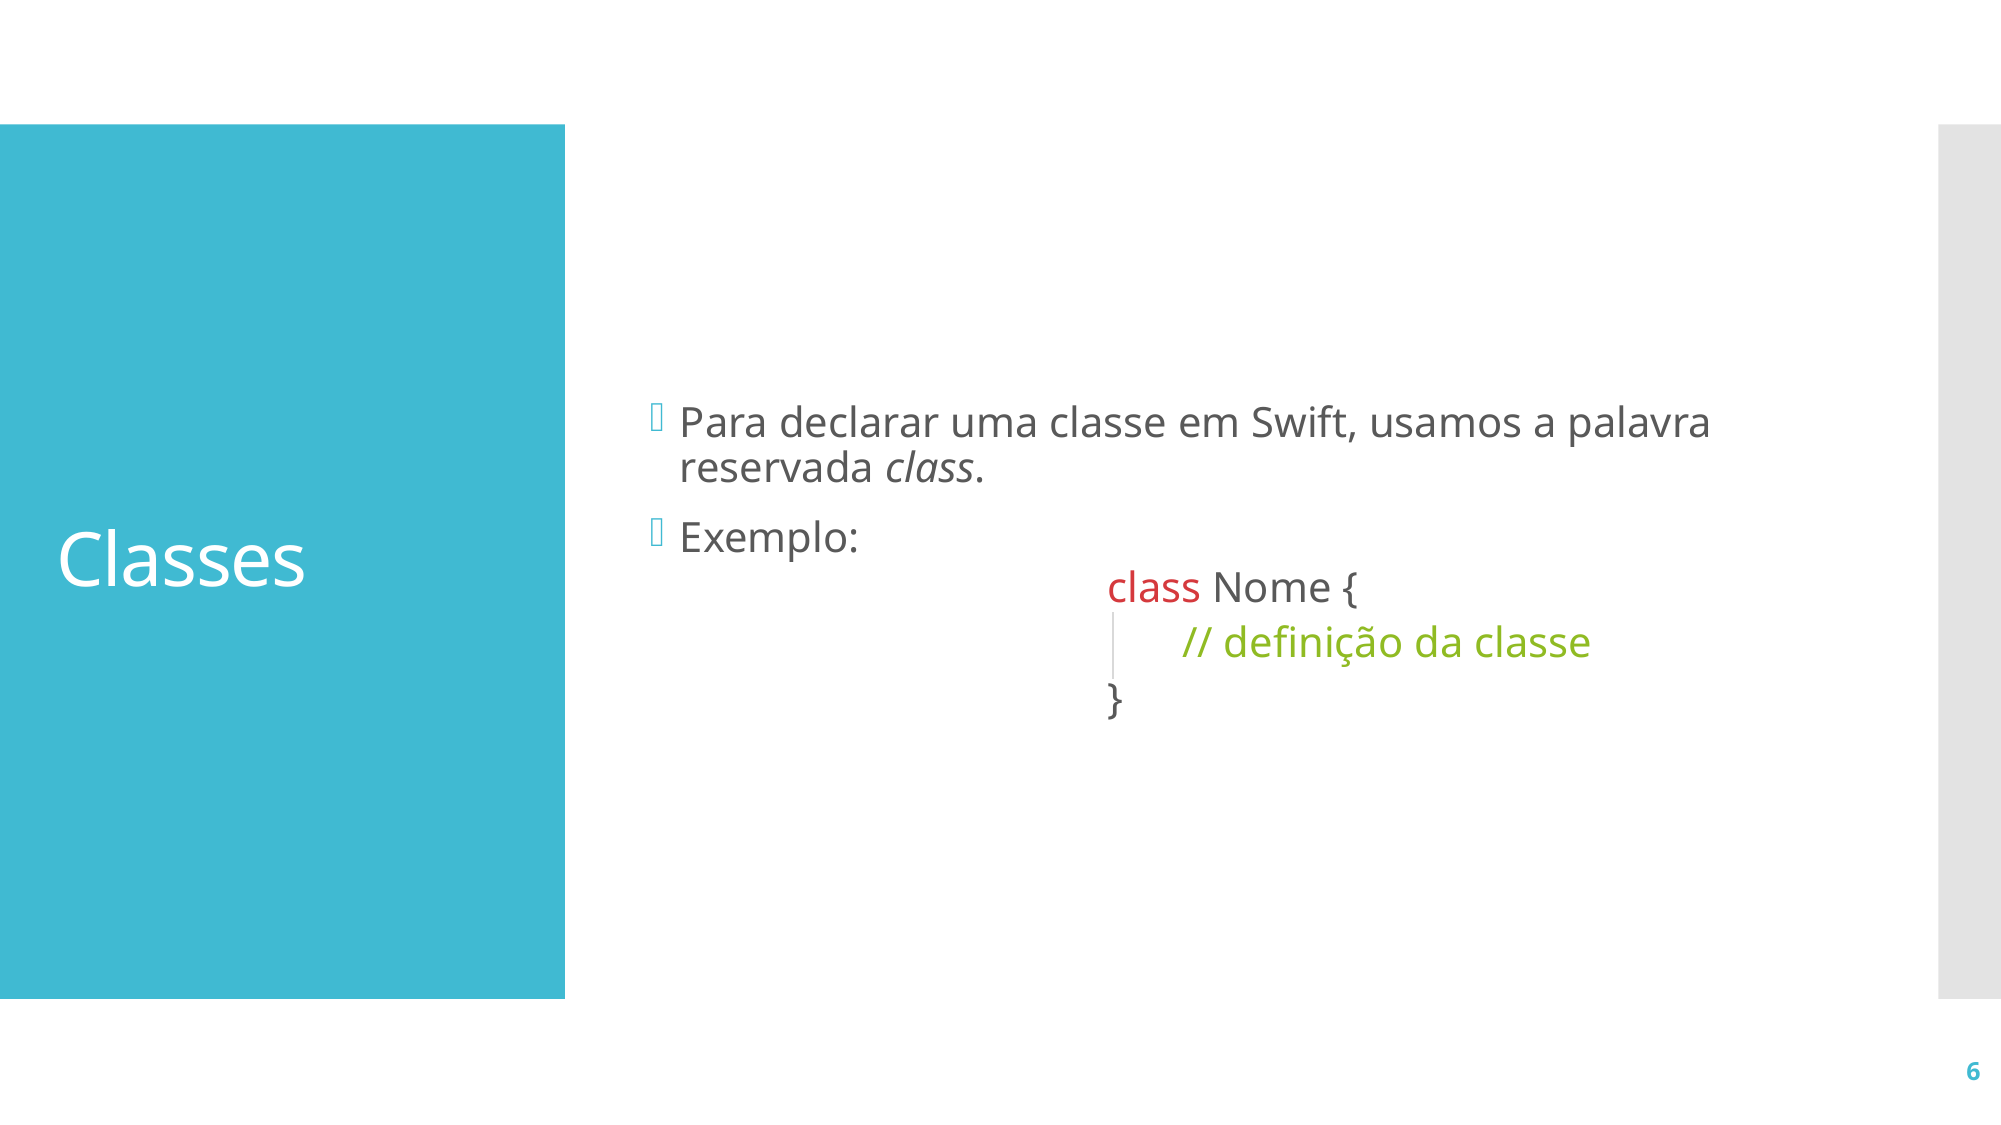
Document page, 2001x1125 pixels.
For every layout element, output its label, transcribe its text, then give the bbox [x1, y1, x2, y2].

slide_number 6 [1744, 1042, 1996, 1103]
title Classes [41, 184, 525, 940]
list Para declarar uma classe em Swift, usamos a palavra reservada class. Exemplo: class Nome { // definição da classe } [634, 141, 1835, 982]
